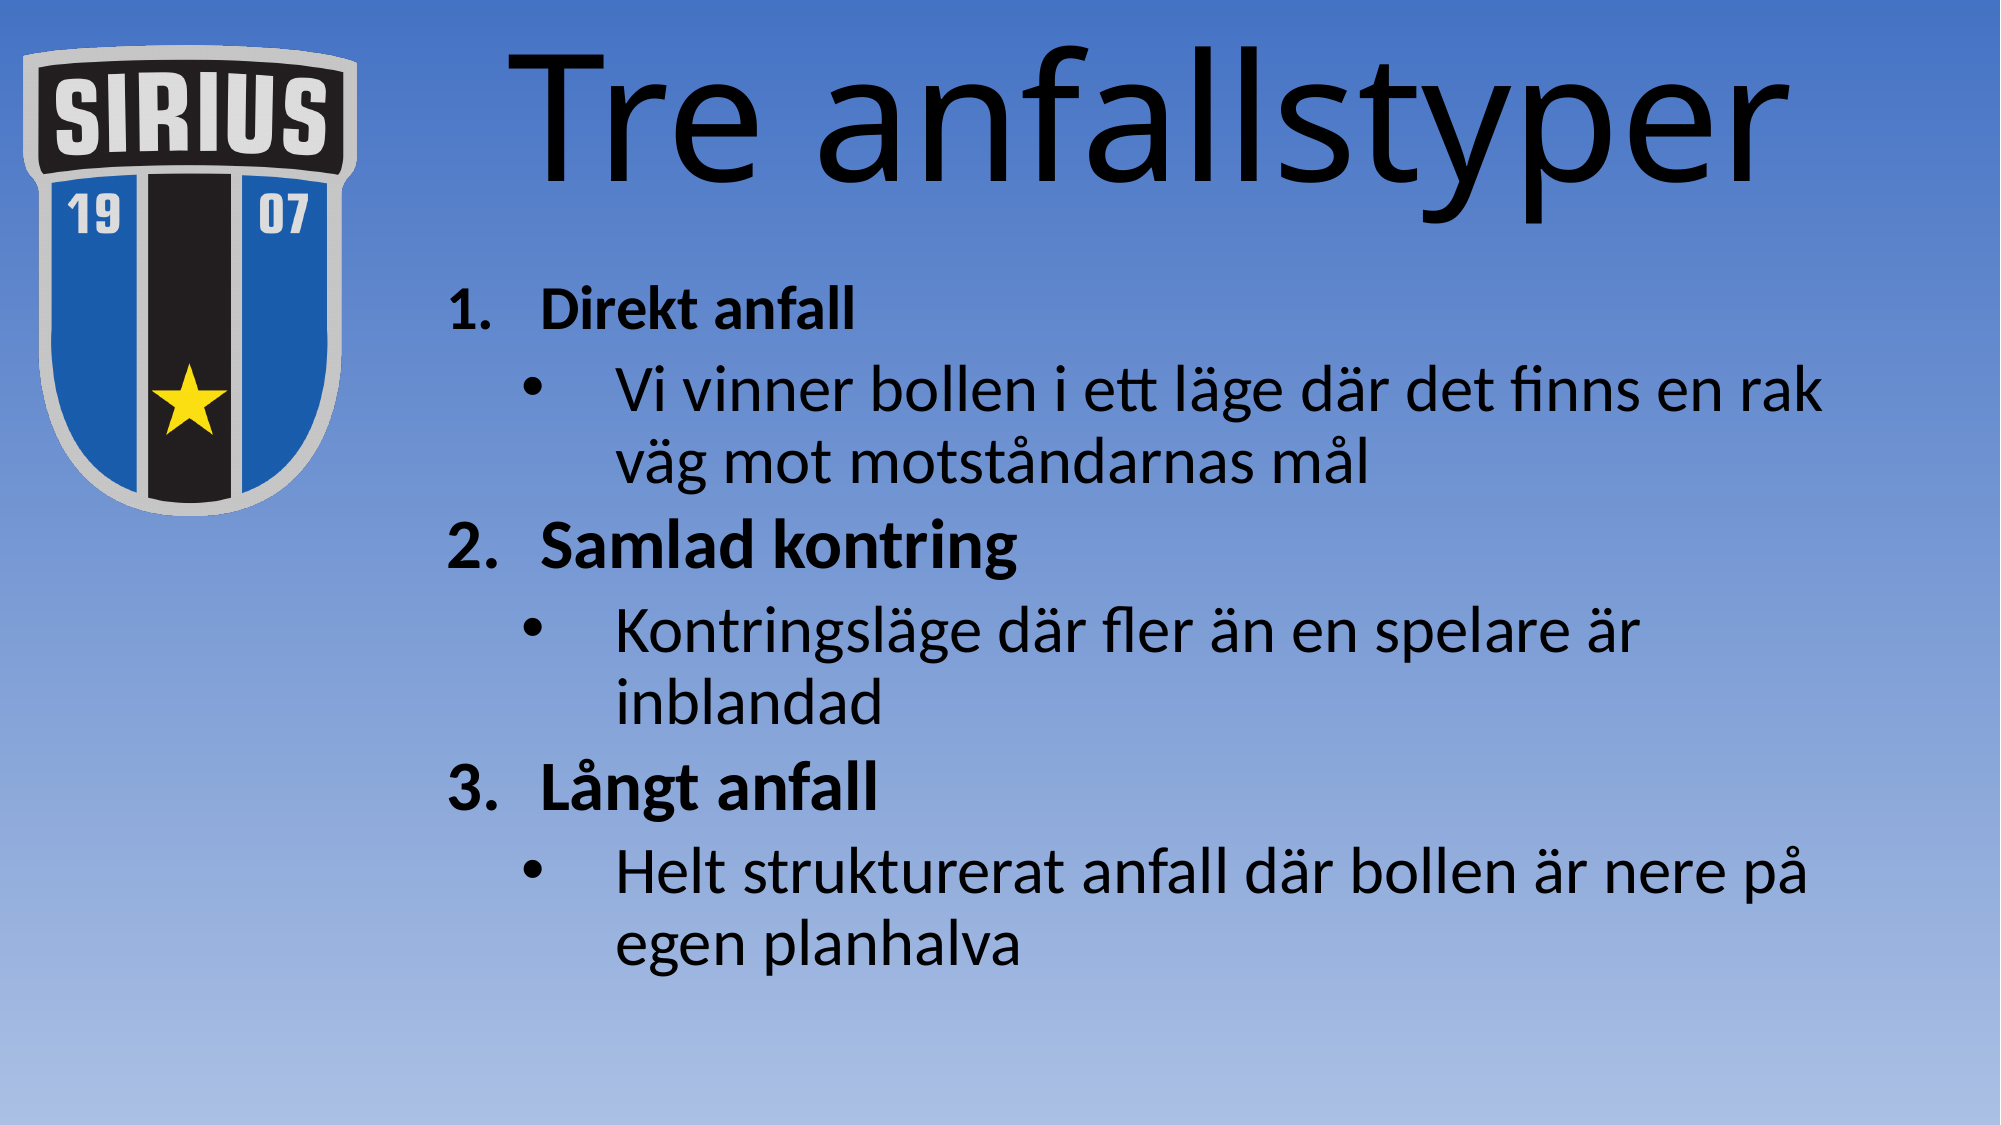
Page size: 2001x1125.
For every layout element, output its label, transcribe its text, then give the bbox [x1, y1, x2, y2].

title Tre anfallstyper [399, 17, 1900, 228]
subtitle Direkt anfall Vi vinner bollen i ett läge där det finns en rak väg mot motståndarnas mål Samlad kontring Kontringsläge där fler än en spelare är inblandad Långt anfall Helt strukturerat anfall där bollen är nere på egen planhalva [356, 268, 1857, 1095]
picture [23, 45, 357, 516]
